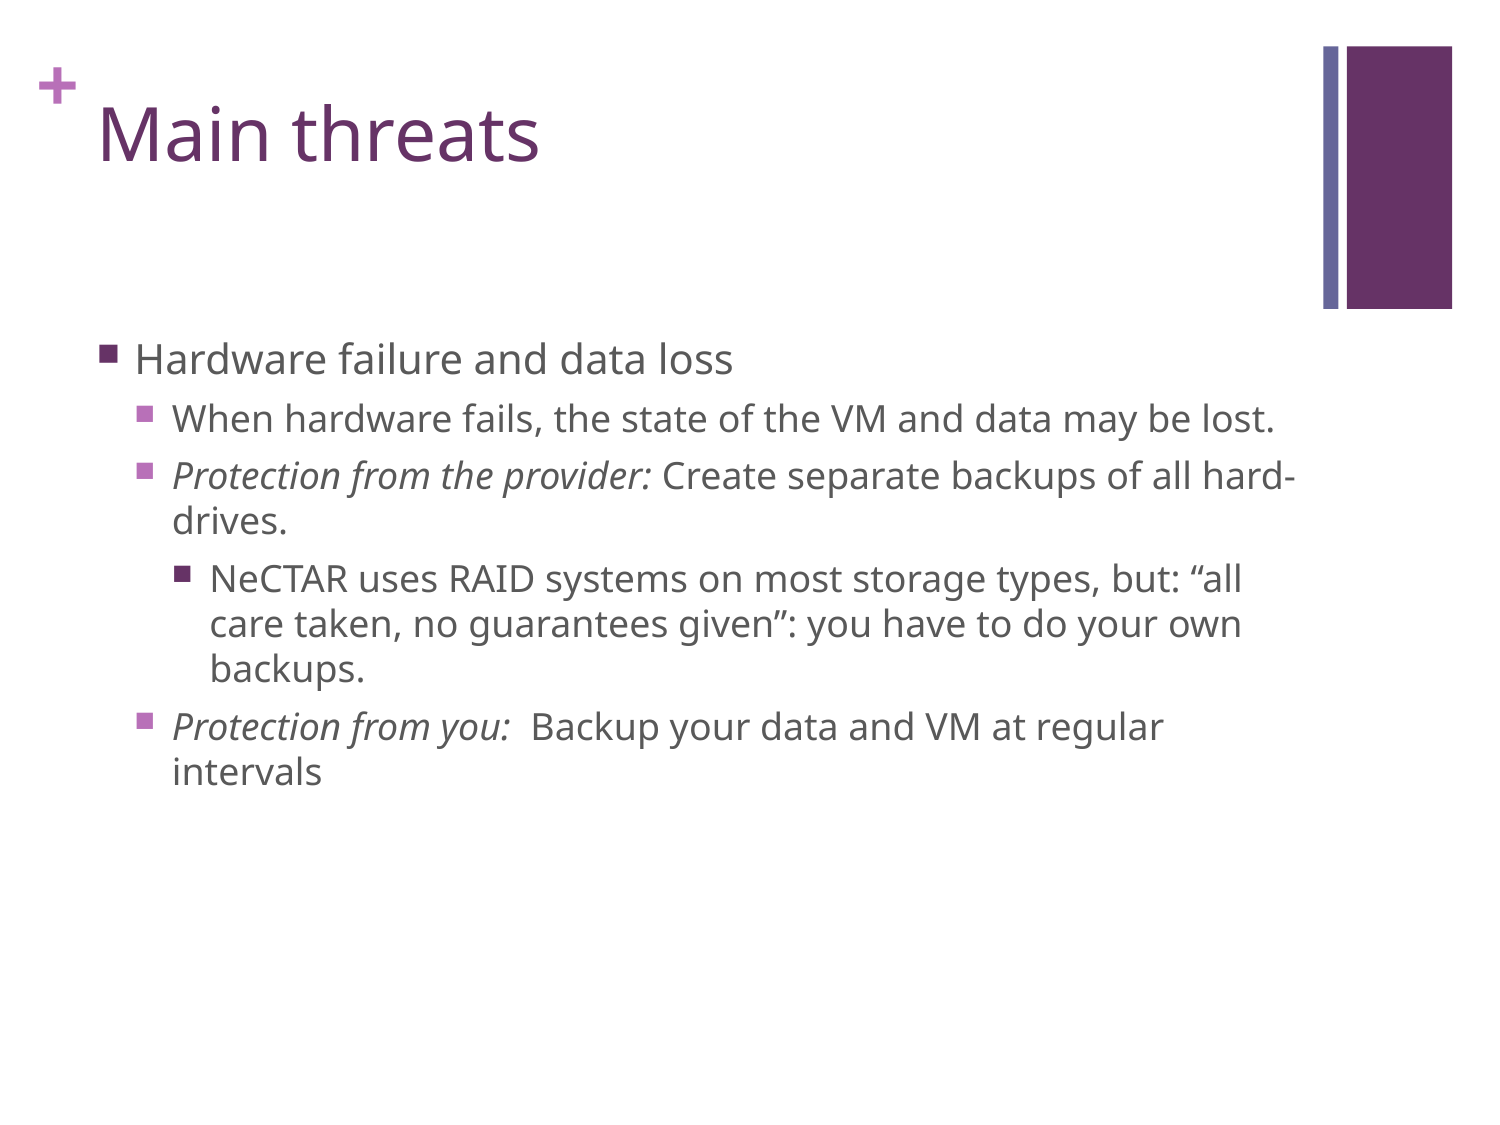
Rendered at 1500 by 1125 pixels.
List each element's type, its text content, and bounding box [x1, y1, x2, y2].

title Main threats [81, 79, 1322, 263]
list Hardware failure and data loss When hardware fails, the state of the VM and data may be lost. Protection from the provider: Create separate backups of all hard-drives. NeCTAR uses RAID systems on most storage types, but: “all care taken, no guarantees given”: you have to do your own backups. Protection from you: Backup your data and VM at regular intervals [81, 324, 1322, 1005]
